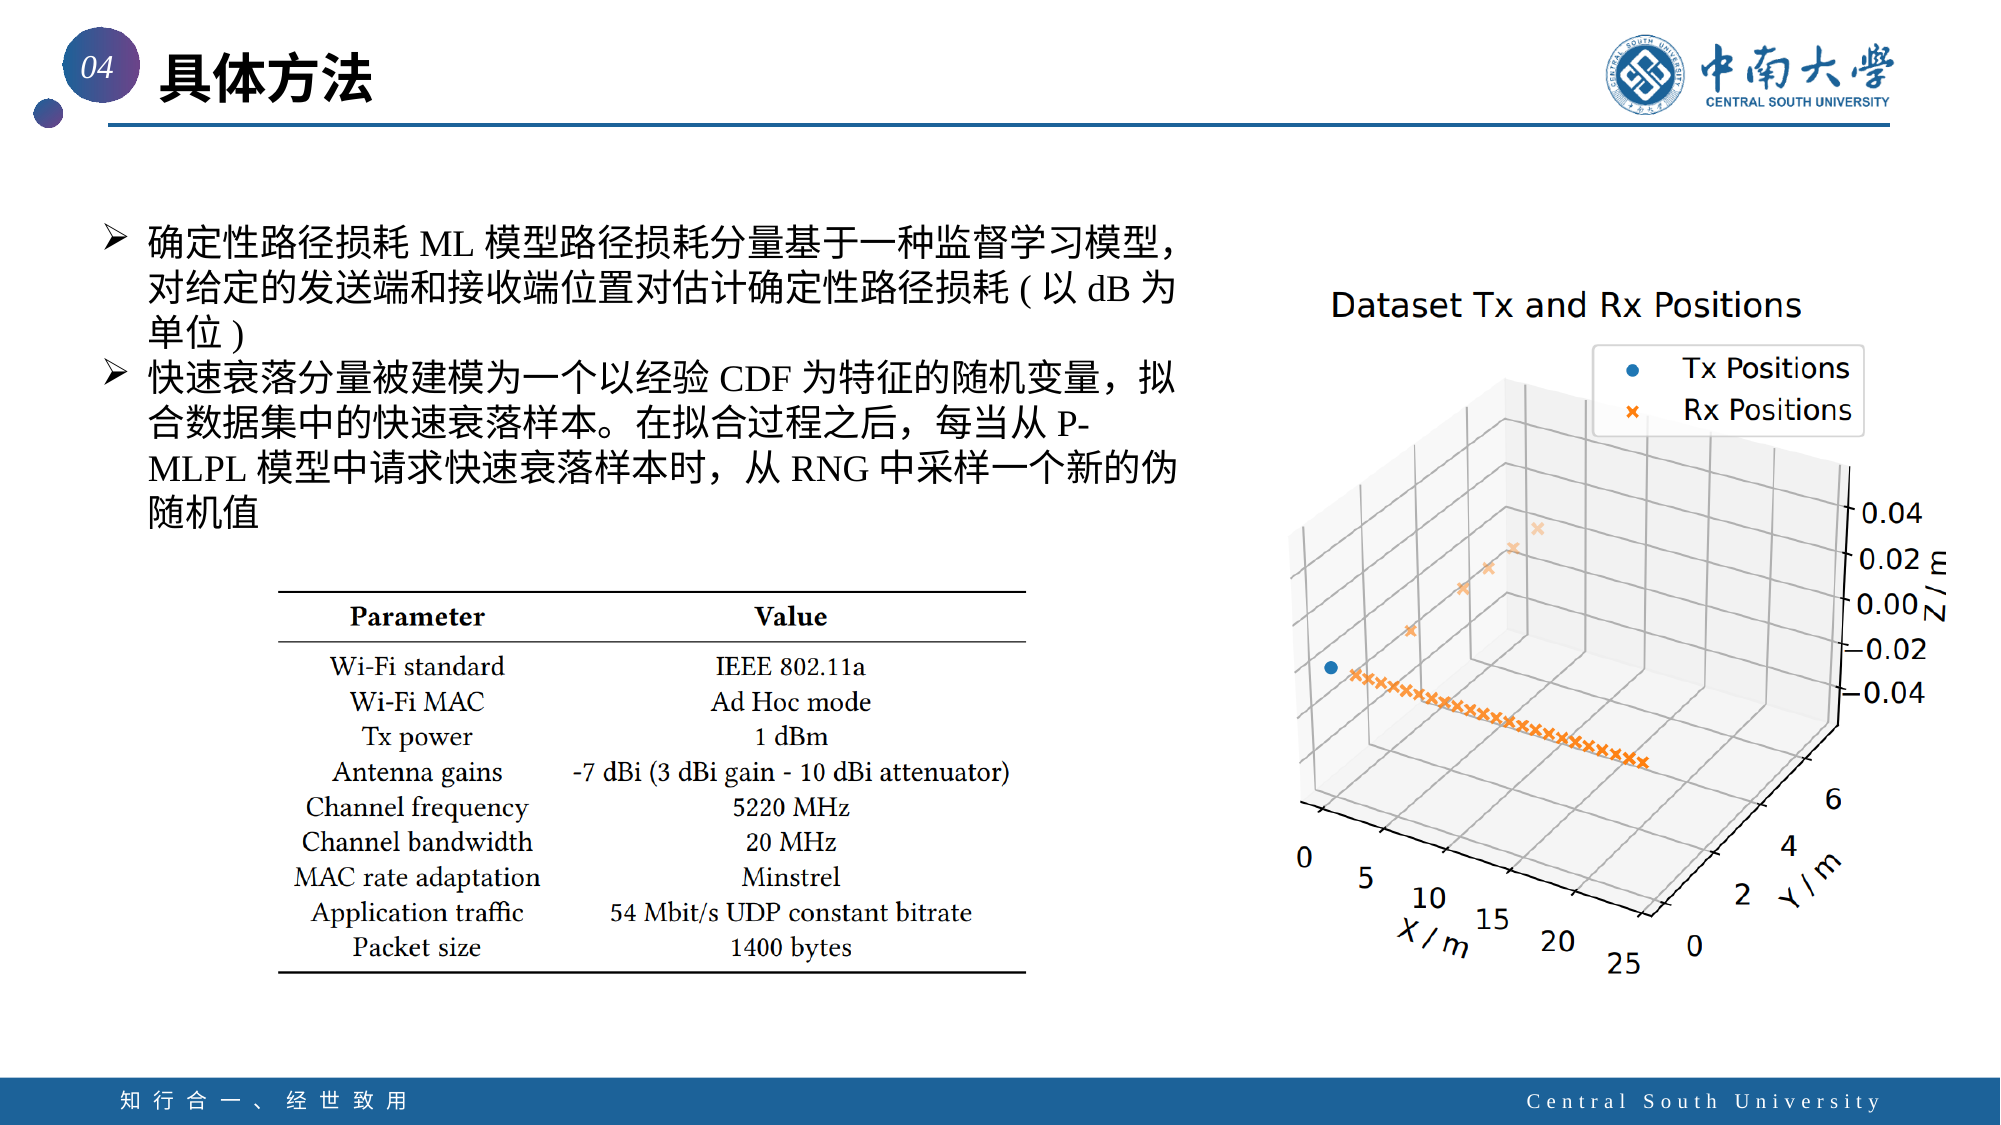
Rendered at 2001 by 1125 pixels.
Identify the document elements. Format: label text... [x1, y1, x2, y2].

picture [1224, 275, 1987, 989]
text_box [0, 1077, 2000, 1125]
text_box 具体方法 [158, 0, 1596, 118]
picture [264, 562, 1046, 975]
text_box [33, 26, 153, 128]
text_box 知行合一、经世致用 [105, 1080, 423, 1120]
text_box 确定性路径损耗ML模型路径损耗分量基于一种监督学习模型，对给定的发送端和接收端位置对估计确定性路径损耗(以dB为单位) 快速衰落分量被建模为一个以经验CDF为特征的随机变量，拟合数据集中的快速衰落样本。在拟合过程之后，每当从P-MLPL模型中请求快速衰落样本时，从RNG中采样一个新的伪随机值 [86, 211, 1199, 542]
text_box Central South University [1511, 1080, 1894, 1120]
picture [1595, 28, 1907, 121]
